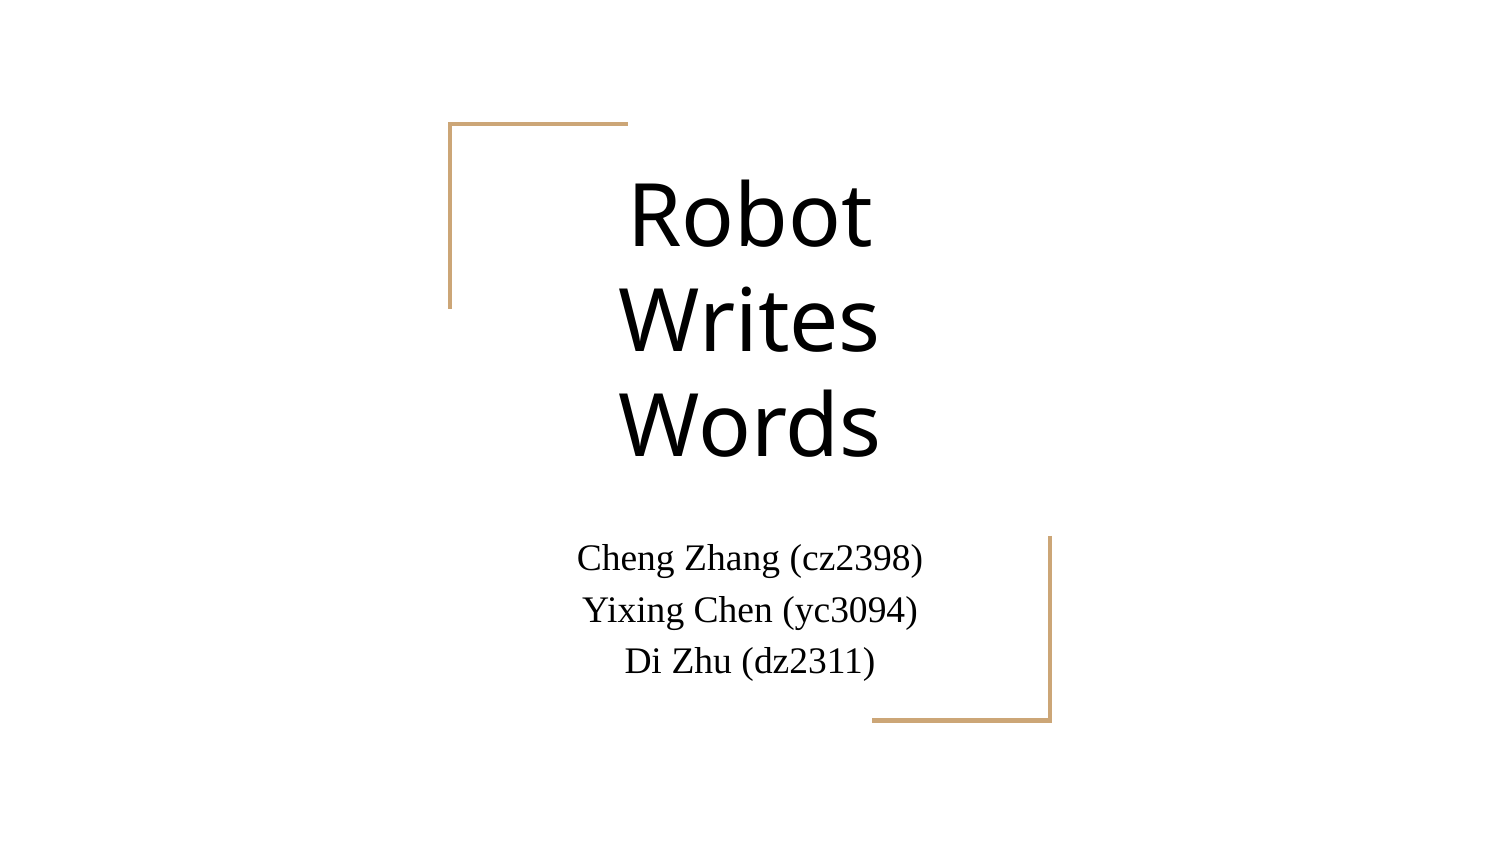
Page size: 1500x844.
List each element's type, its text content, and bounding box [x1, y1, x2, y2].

title Robot Writes Words [499, 236, 1001, 490]
subtitle Cheng Zhang (cz2398) Yixing Chen (yc3094) Di Zhu (dz2311) [499, 511, 1001, 627]
